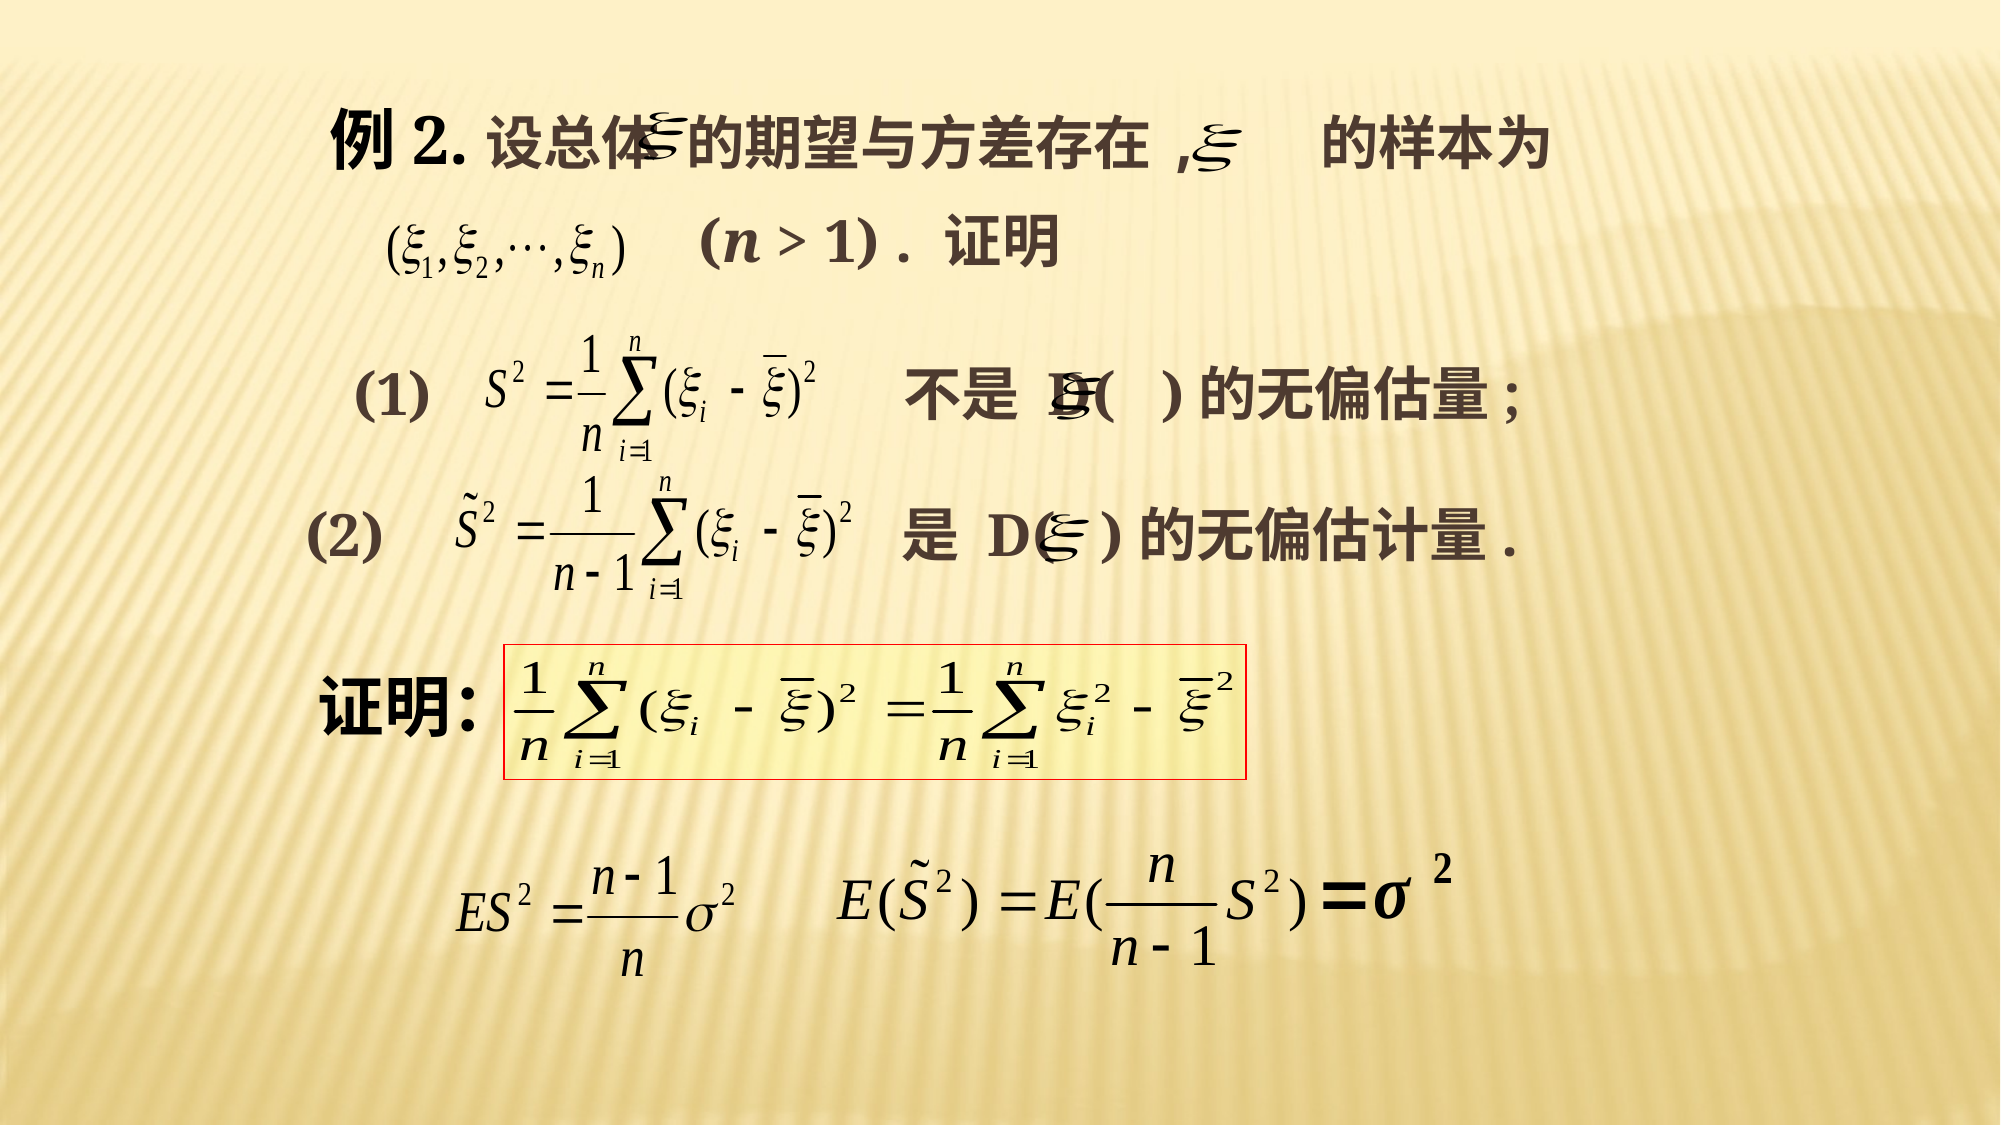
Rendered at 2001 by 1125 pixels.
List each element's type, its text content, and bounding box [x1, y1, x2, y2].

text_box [1176, 113, 1261, 185]
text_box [1023, 503, 1107, 575]
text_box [379, 196, 1155, 293]
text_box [338, 313, 1751, 474]
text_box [326, 455, 1514, 612]
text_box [449, 644, 1246, 779]
picture [0, 0, 2001, 1125]
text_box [621, 101, 706, 173]
text_box 证明： [303, 656, 440, 752]
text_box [447, 839, 747, 989]
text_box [1306, 834, 1467, 952]
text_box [1035, 361, 1119, 433]
text_box 例2.设总体 的期望与方差存在, 的样本为 [314, 90, 1615, 185]
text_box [826, 825, 1317, 979]
